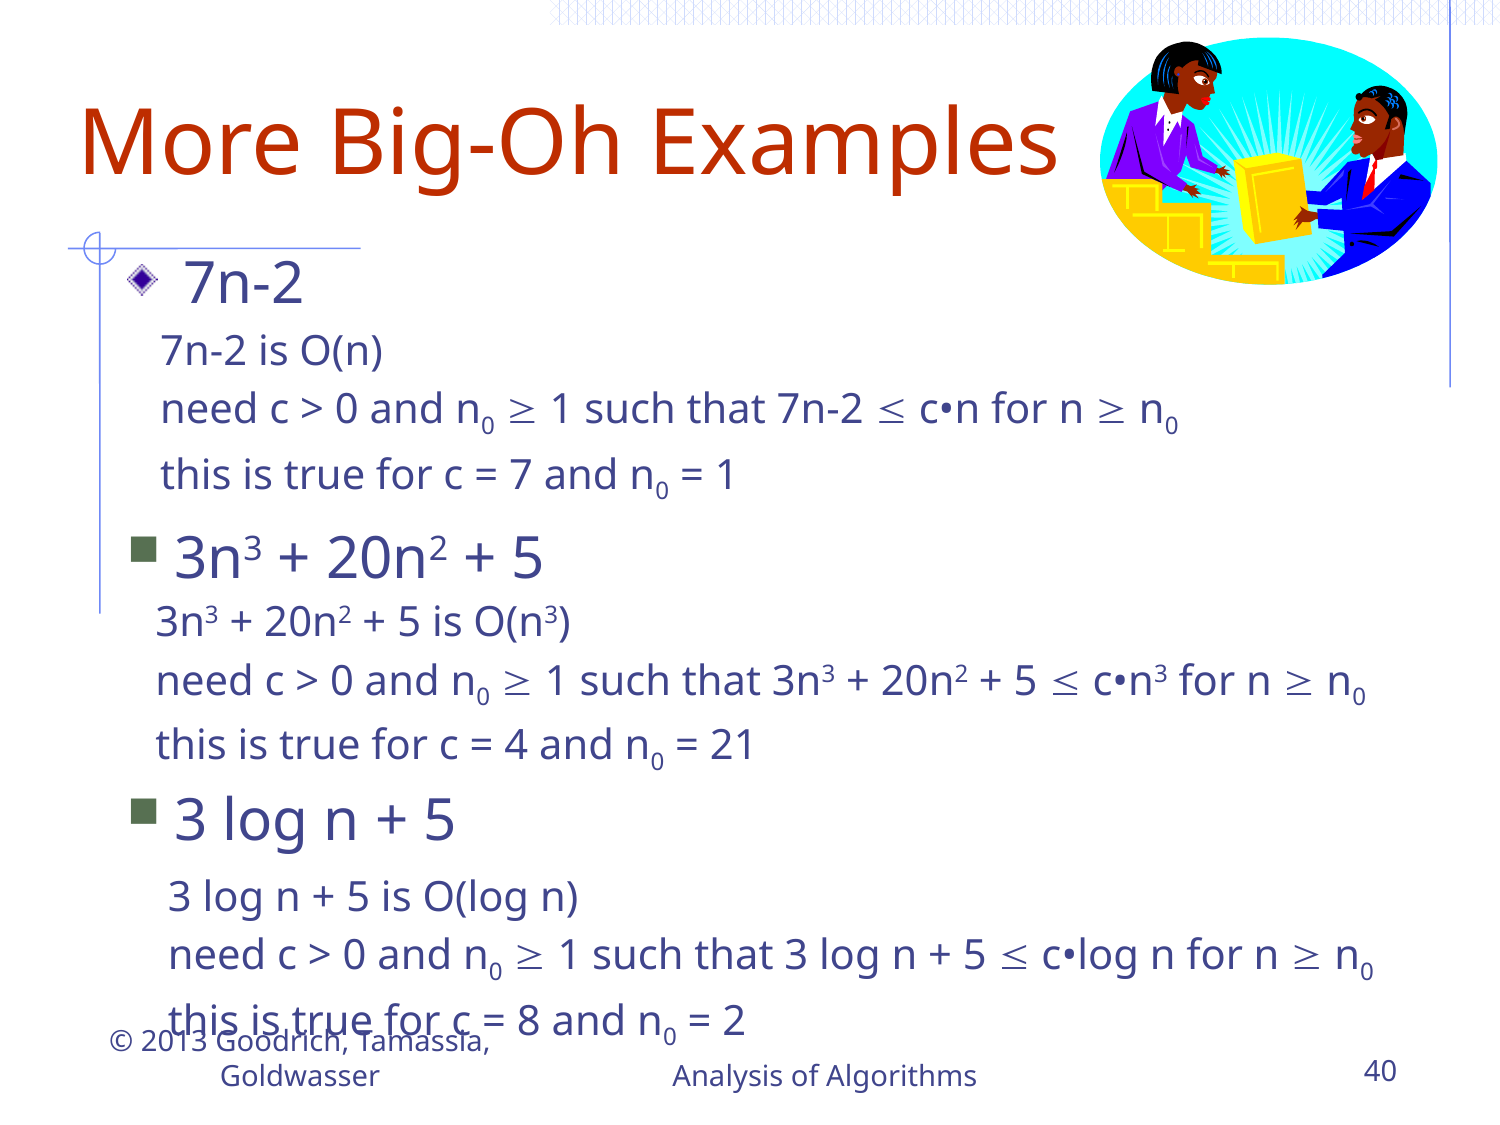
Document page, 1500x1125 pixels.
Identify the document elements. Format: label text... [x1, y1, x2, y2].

slide_number © 2013 Goodrich, Tamassia, Goldwasser [12, 1024, 588, 1101]
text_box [1099, 37, 1438, 285]
text_box 3 log n + 5 is O(log n) need c > 0 and n0  1 such that 3 log n + 5  c•log n for n  n0 this is true for c = 8 and n0 = 2 [87, 862, 1500, 1075]
text_box 7n-2 is O(n) need c > 0 and n0  1 such that 7n-2  c•n for n  n0 this is true for c = 7 and n0 = 1 [79, 316, 1363, 500]
footer Analysis of Algorithms [588, 1075, 1063, 1101]
text_box 7n-2 [112, 237, 1395, 300]
picture [127, 264, 158, 296]
slide_number 40 [1099, 1075, 1413, 1101]
text_box 3n3 + 20n2 + 5 [112, 512, 1395, 575]
text_box 3n3 + 20n2 + 5 is O(n3) need c > 0 and n0  1 such that 3n3 + 20n2 + 5  c•n3 for n  n0 this is true for c = 4 and n0 = 21 [74, 587, 1438, 775]
text_box More Big-Oh Examples [62, 87, 1088, 188]
text_box 3 log n + 5 [112, 774, 1395, 838]
